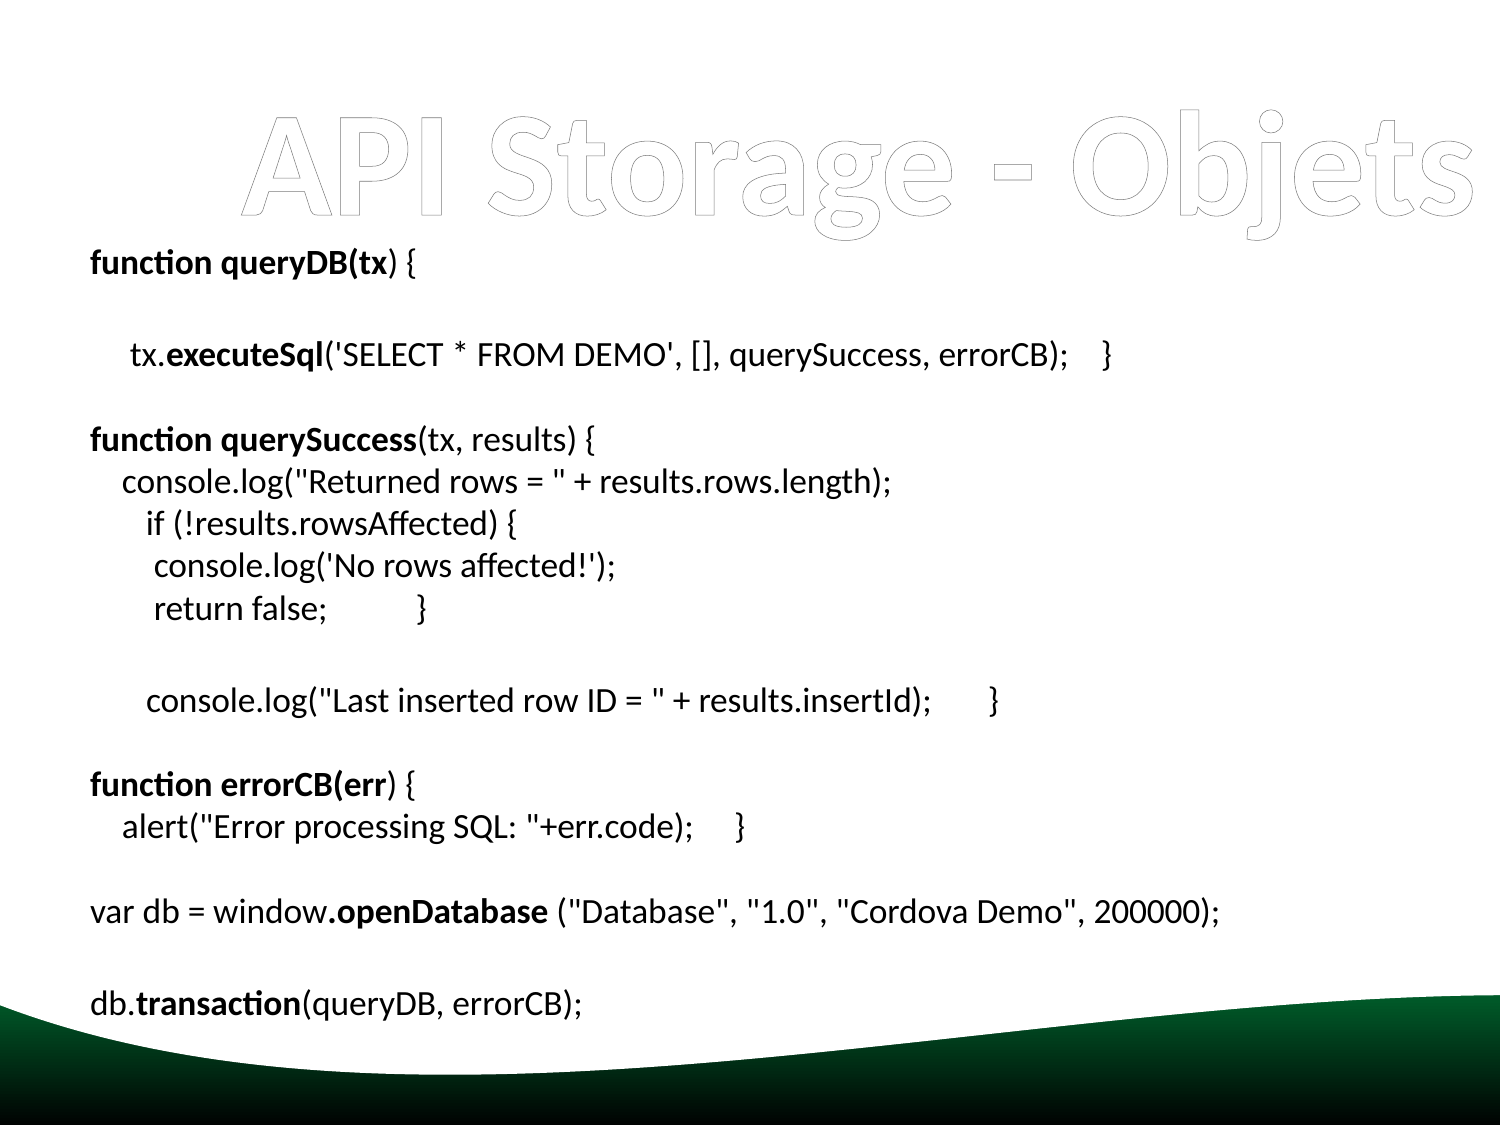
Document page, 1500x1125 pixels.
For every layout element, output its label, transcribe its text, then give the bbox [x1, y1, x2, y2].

text_box [0, 992, 1500, 1125]
title API Storage - Objets [218, 42, 1500, 268]
list function queryDB(tx) { tx.executeSql('SELECT * FROM DEMO', [], querySuccess, errorCB); } function querySuccess(tx, results) { console.log("Returned rows = " + results.rows.length); if (!results.rowsAffected) { console.log('No rows affected!'); return false; } console.log("Last inserted row ID = " + results.insertId); } function errorCB(err) { alert("Error processing SQL: "+err.code); } var db = window.openDatabase ("Database", "1.0", "Cordova Demo", 200000); db.transaction(queryDB, errorCB); [75, 231, 1425, 1071]
